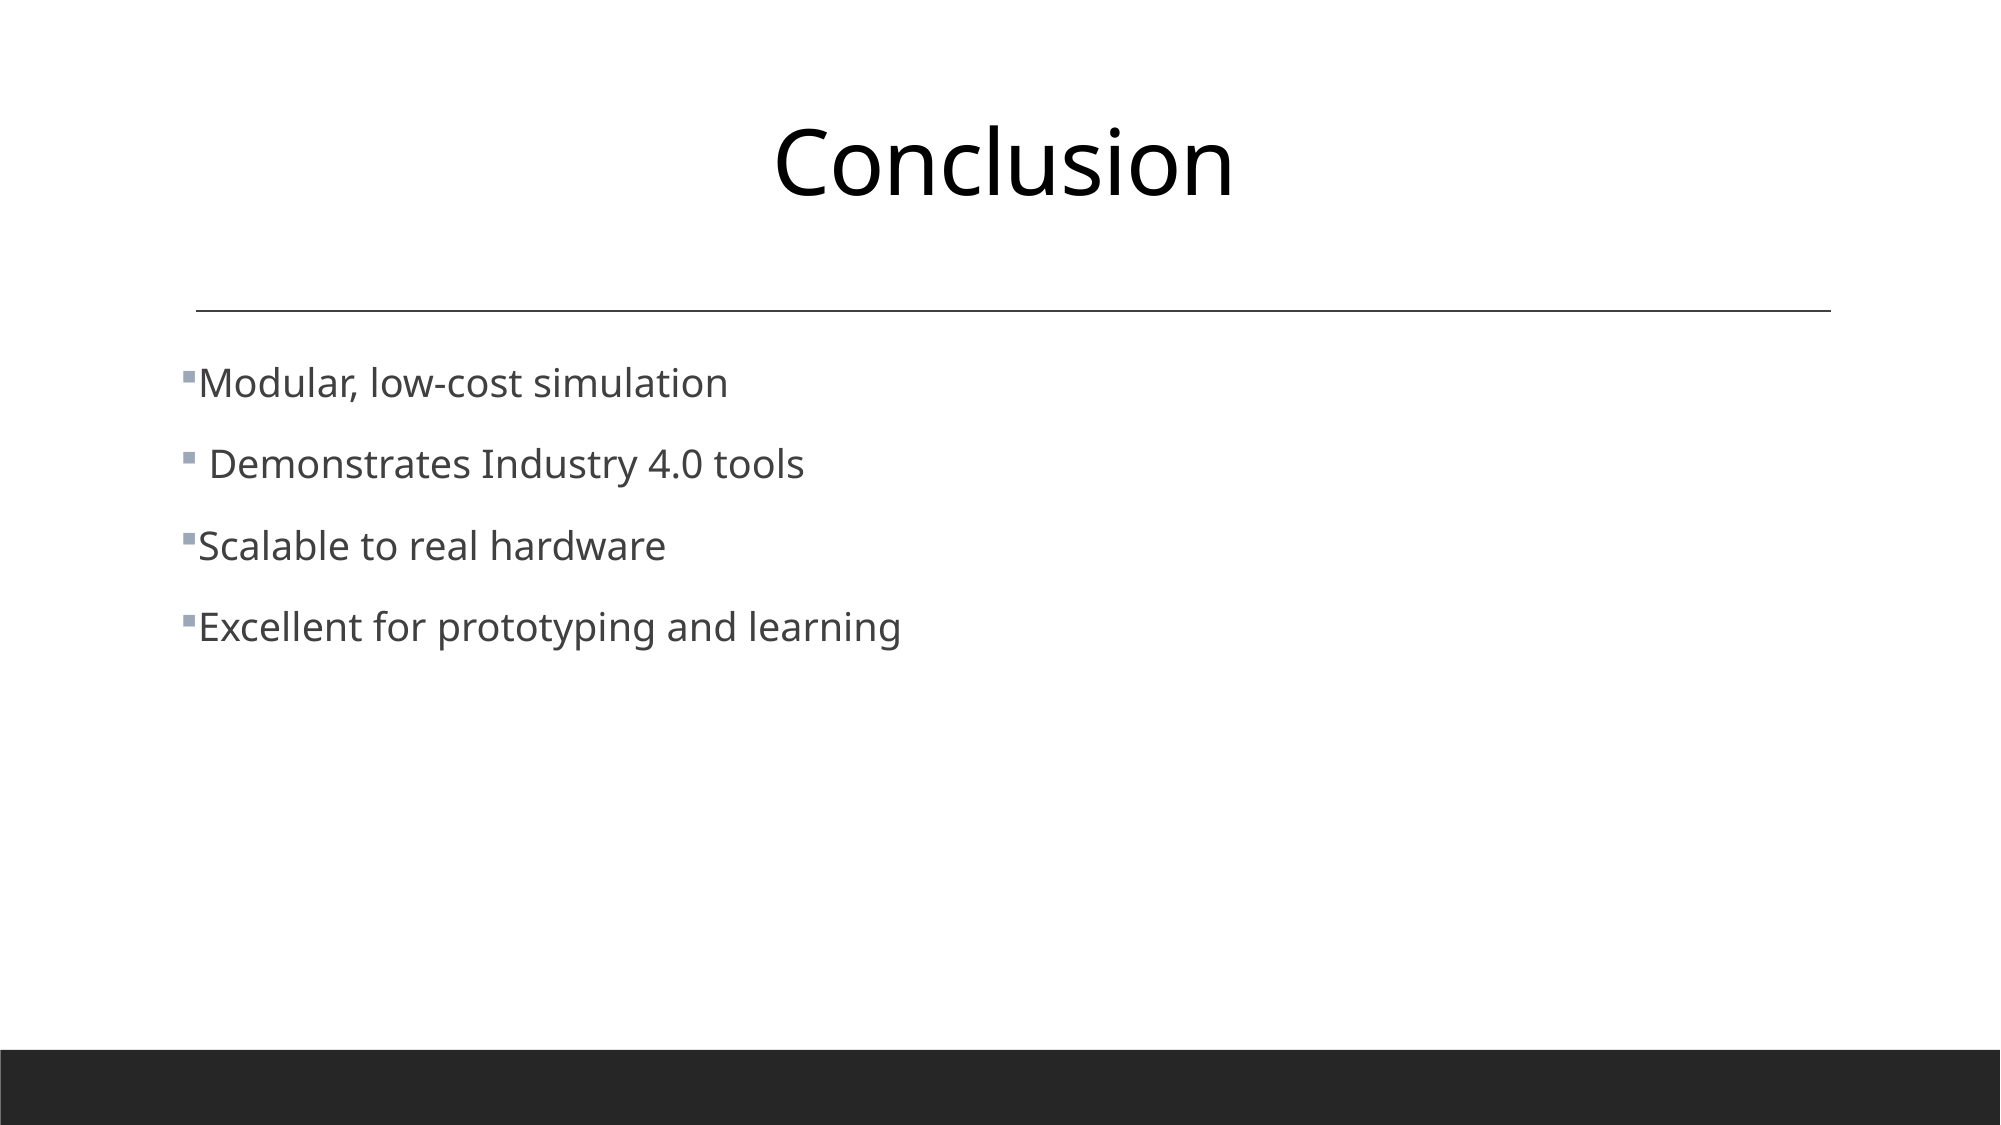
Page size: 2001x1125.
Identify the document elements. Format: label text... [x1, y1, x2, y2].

list Modular, low-cost simulation Demonstrates Industry 4.0 tools Scalable to real hardware Excellent for prototyping and learning [180, 345, 1830, 963]
title Conclusion [180, 47, 1830, 285]
